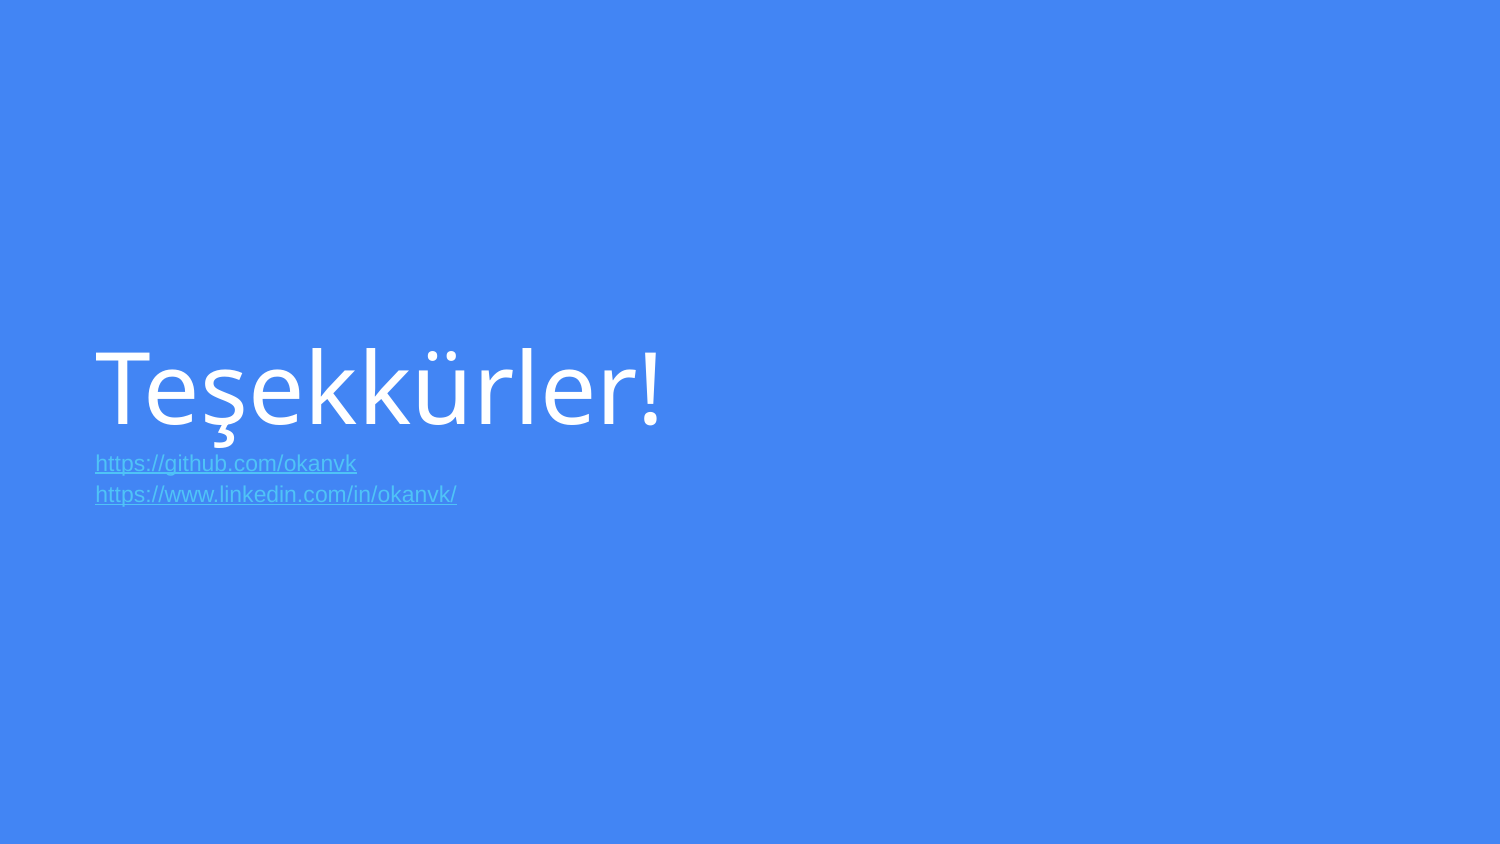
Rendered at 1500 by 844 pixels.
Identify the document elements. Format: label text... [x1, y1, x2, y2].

title Teşekkürler! https://github.com/okanvk https://www.linkedin.com/in/okanvk/ [80, 80, 1102, 752]
